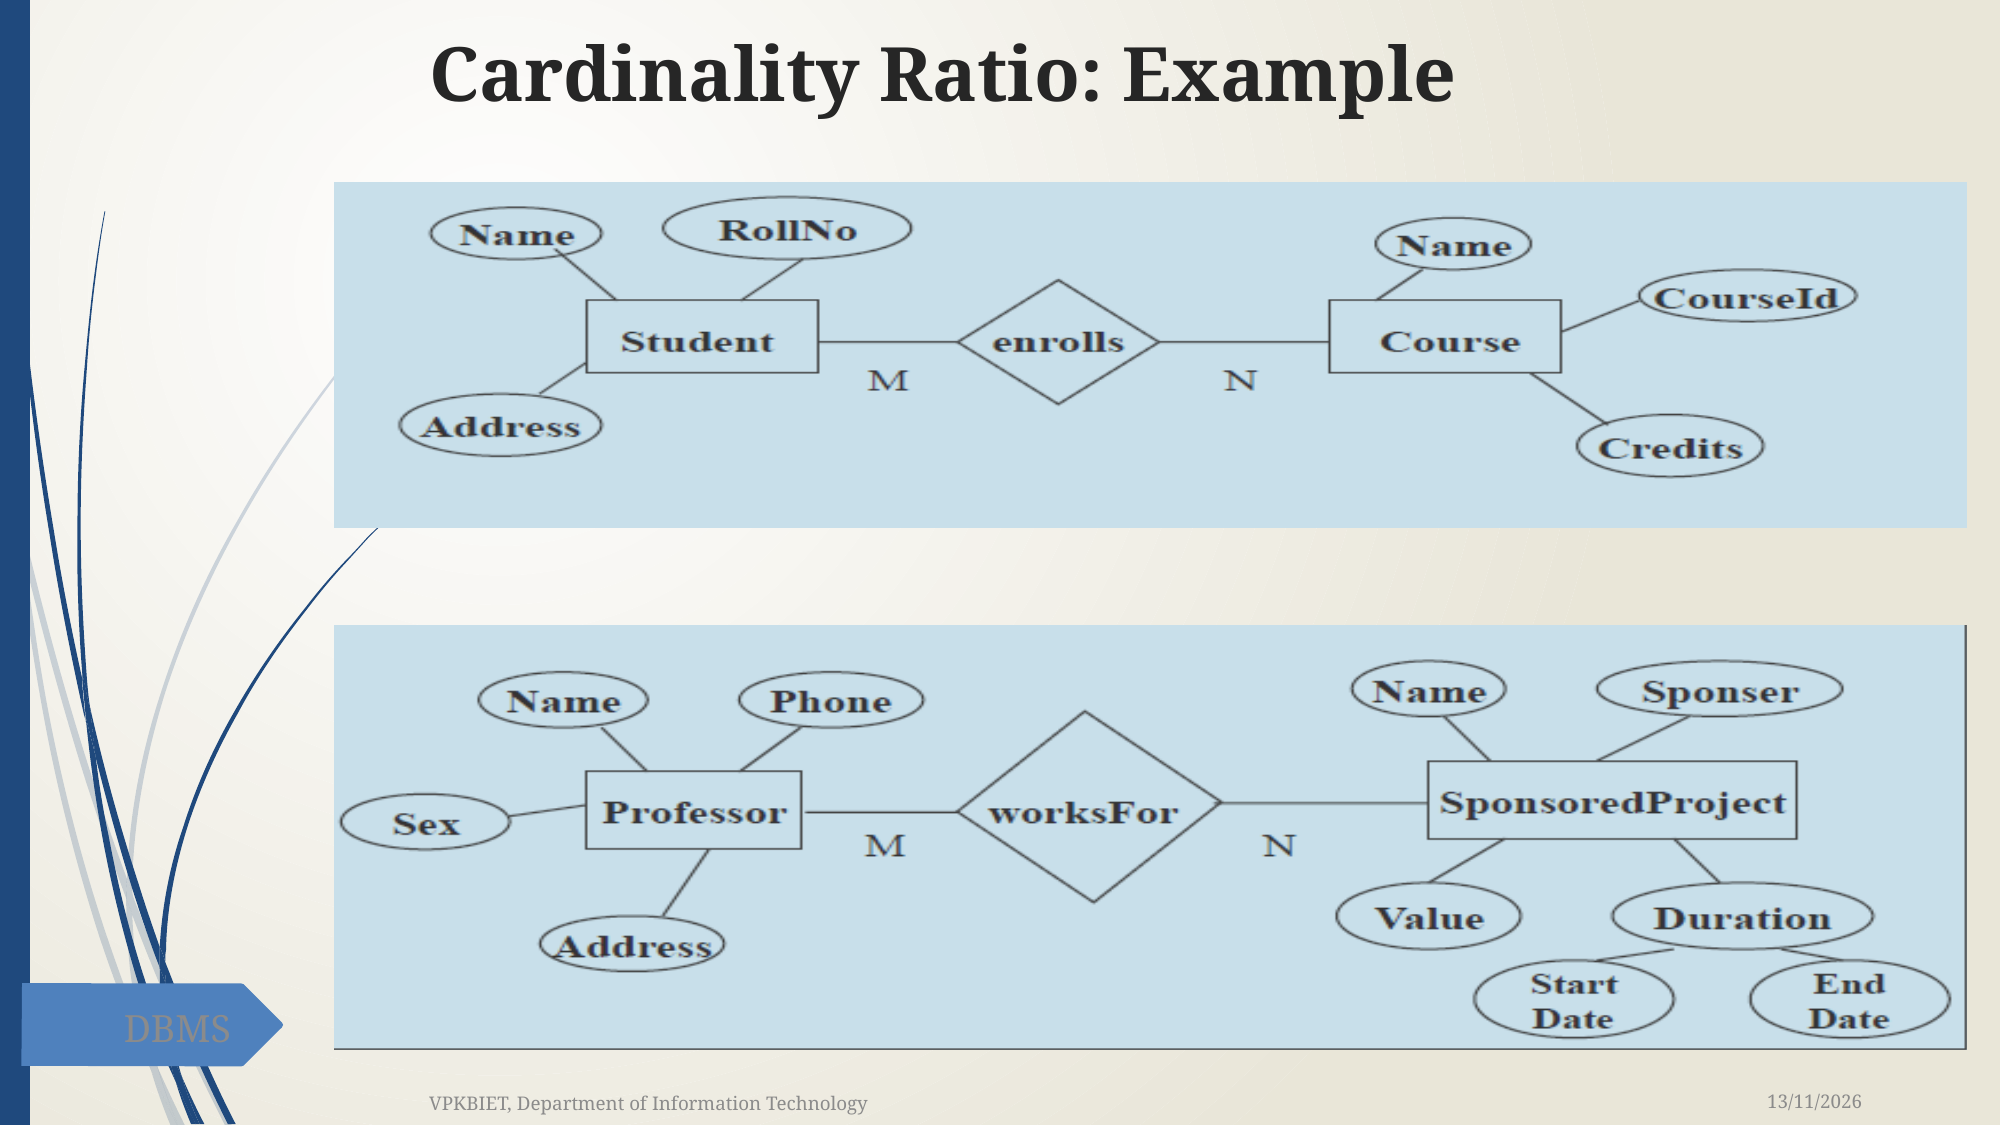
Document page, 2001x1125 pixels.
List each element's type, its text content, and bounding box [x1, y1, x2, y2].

slide_number DBMS [47, 1005, 247, 1050]
title Cardinality Ratio: Example [414, 18, 1877, 147]
picture [333, 182, 1967, 528]
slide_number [1689, 1072, 1878, 1125]
footer VPKBIET, Department of Information Technology [414, 1073, 1665, 1125]
picture [333, 625, 1967, 1050]
